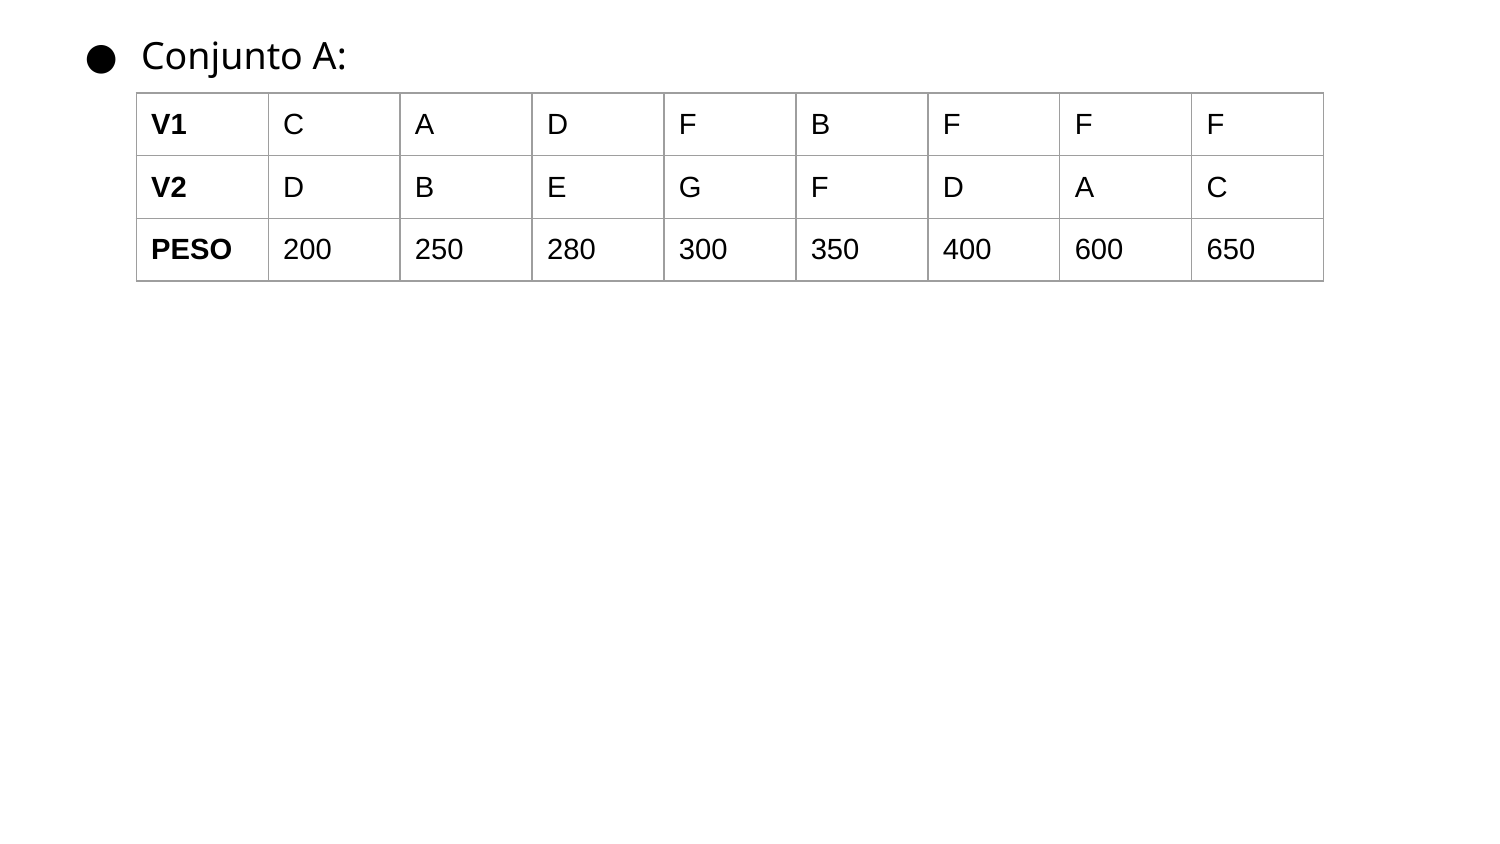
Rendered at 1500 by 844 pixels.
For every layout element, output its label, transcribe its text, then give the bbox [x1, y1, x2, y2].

table_header F [1192, 94, 1323, 155]
table_cell C [1192, 156, 1323, 218]
table_cell F [797, 156, 927, 218]
table_cell 300 [665, 219, 795, 280]
table_cell G [665, 156, 795, 218]
table_cell 250 [401, 219, 531, 280]
table_header C [269, 94, 399, 155]
table_cell PESO [137, 219, 268, 280]
table_header A [401, 94, 531, 155]
table_header F [1060, 94, 1191, 155]
table_header B [797, 94, 927, 155]
table_header F [665, 94, 795, 155]
table_cell 600 [1060, 219, 1191, 280]
table_cell 650 [1192, 219, 1323, 280]
table_cell D [269, 156, 399, 218]
table_cell E [533, 156, 663, 218]
table_cell A [1060, 156, 1191, 218]
table_cell 280 [533, 219, 663, 280]
table_cell D [929, 156, 1059, 218]
list Conjunto A: [51, 7, 1449, 750]
table_cell 350 [797, 219, 927, 280]
table_cell 400 [929, 219, 1059, 280]
table_header F [929, 94, 1059, 155]
table_cell B [401, 156, 531, 218]
table_cell 200 [269, 219, 399, 280]
table_cell V2 [137, 156, 268, 218]
table_header D [533, 94, 663, 155]
table_header V1 [137, 94, 268, 155]
